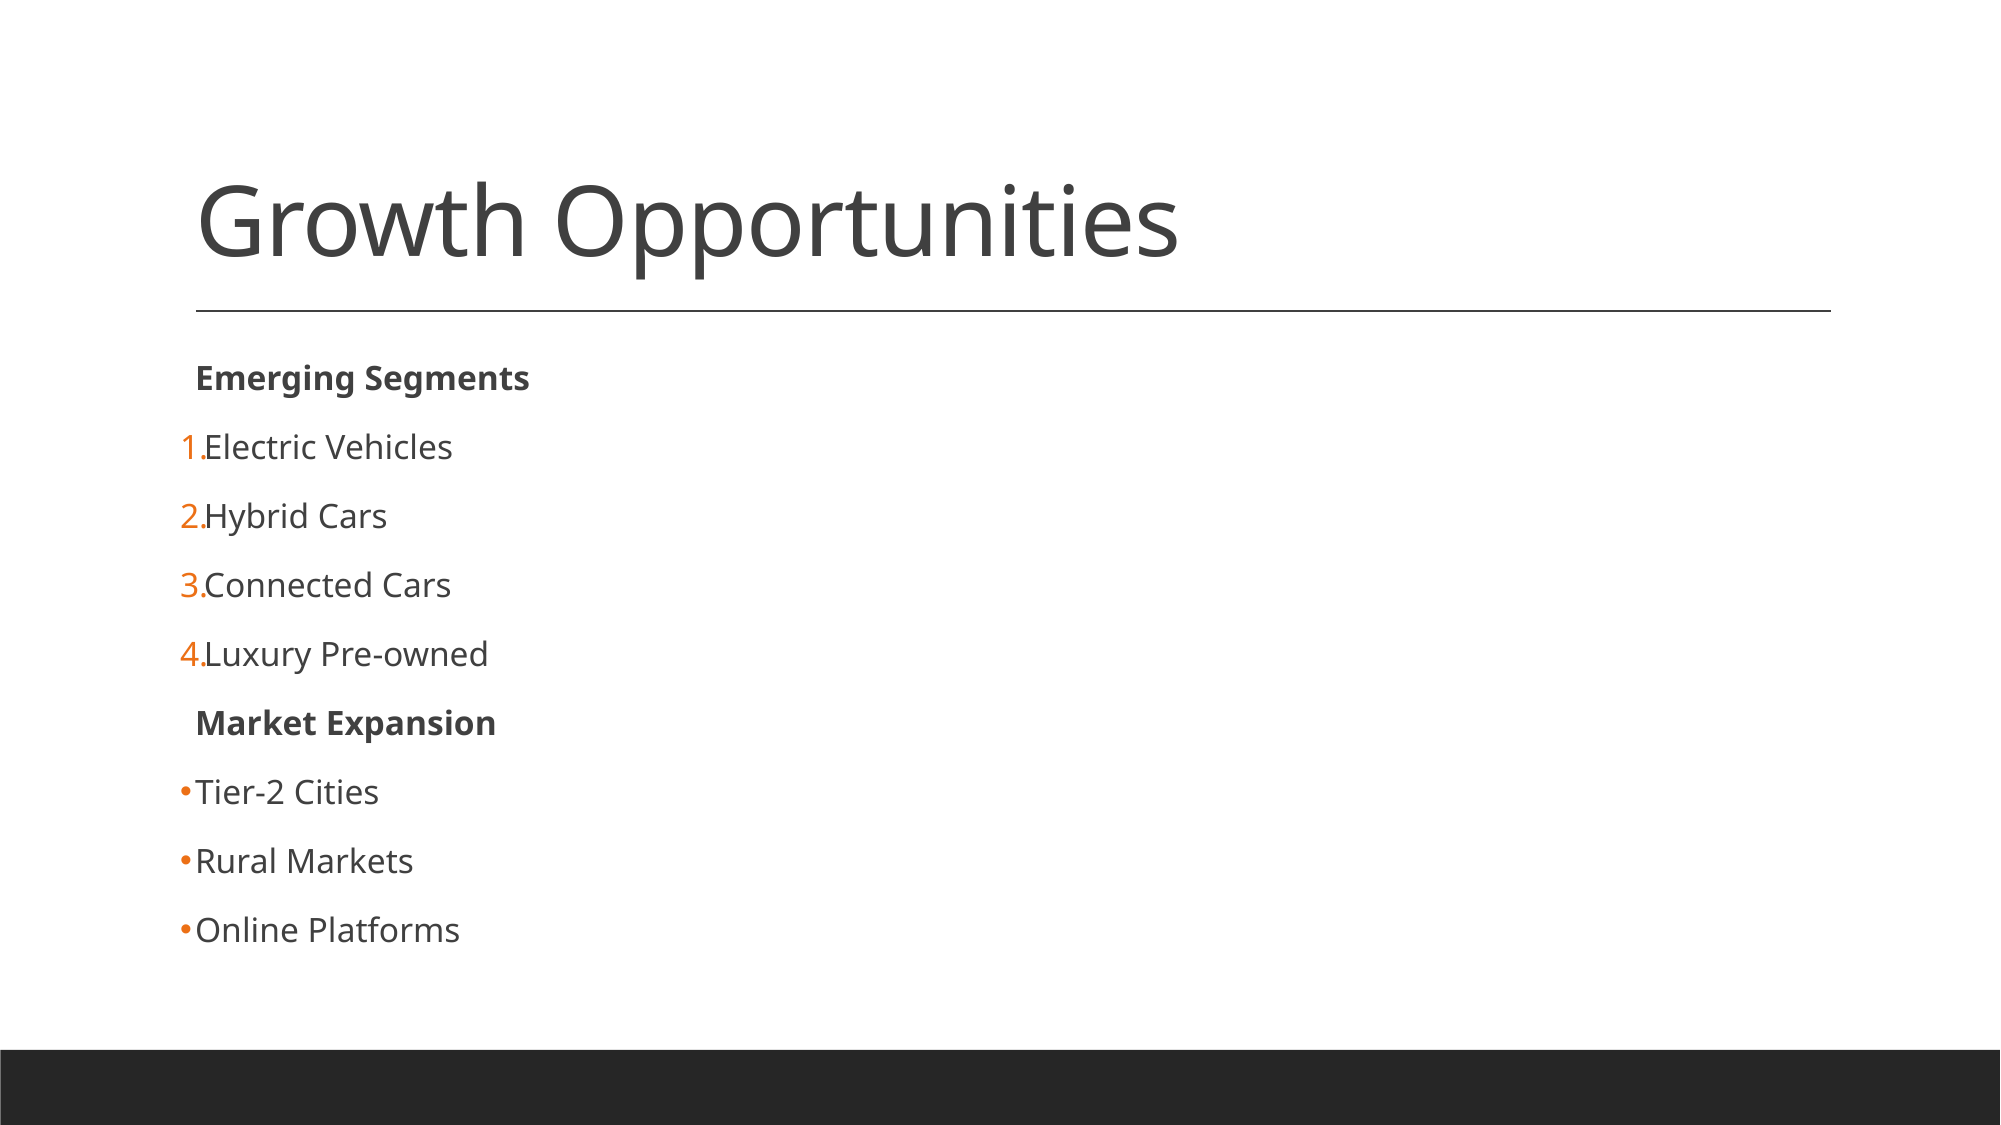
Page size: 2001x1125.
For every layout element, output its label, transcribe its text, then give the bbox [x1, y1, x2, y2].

title Growth Opportunities [180, 47, 1830, 285]
list Emerging Segments Electric Vehicles Hybrid Cars Connected Cars Luxury Pre-owned Market Expansion Tier-2 Cities Rural Markets Online Platforms [180, 345, 1830, 963]
